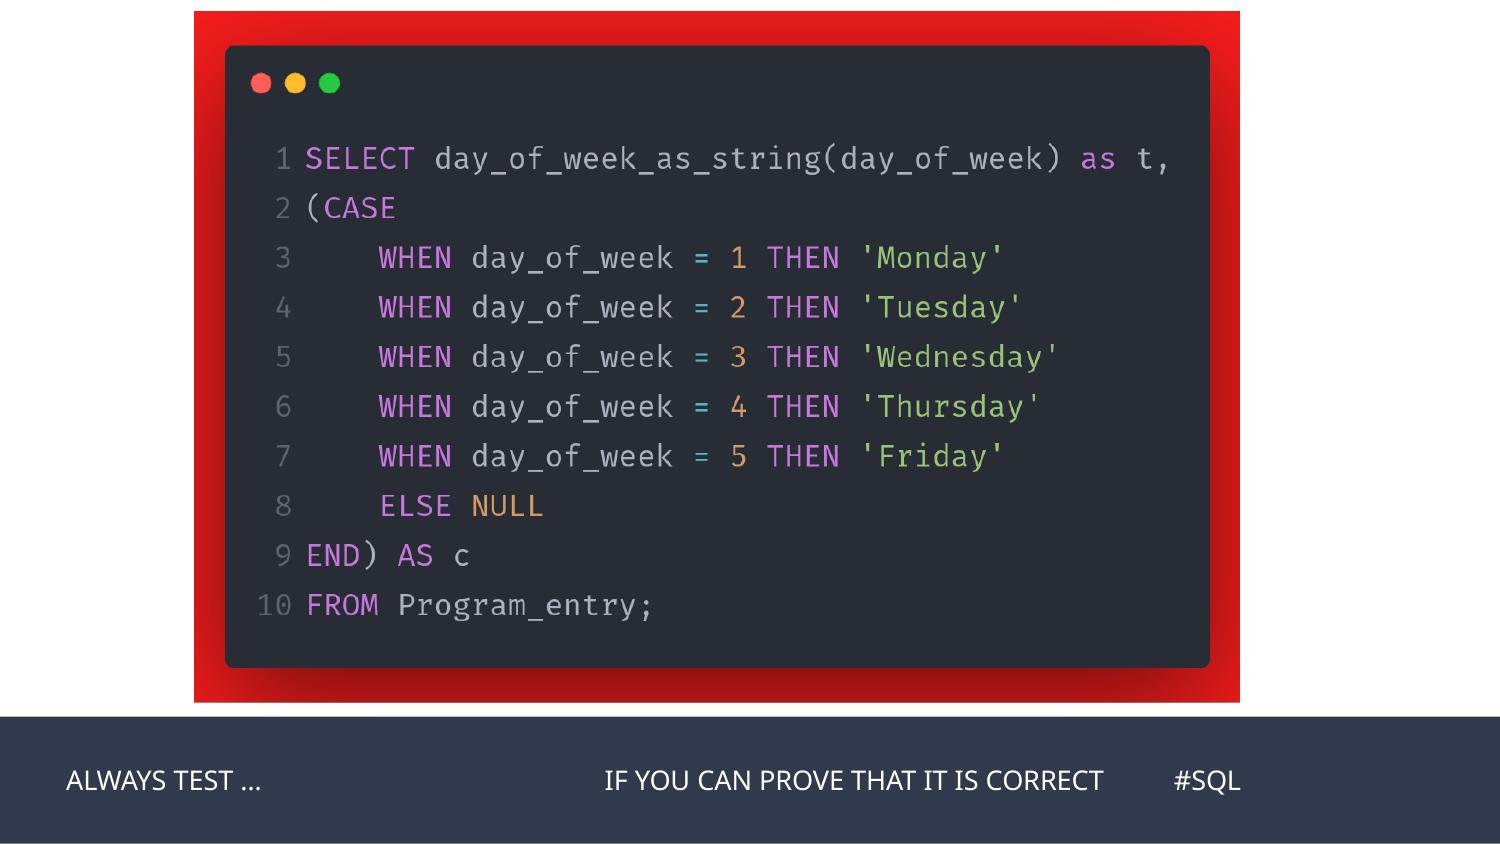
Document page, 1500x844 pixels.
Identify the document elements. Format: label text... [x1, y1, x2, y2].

picture [194, 10, 1240, 703]
list ALWAYS TEST … IF YOU CAN PROVE THAT IT IS CORRECT #SQL [51, 741, 1361, 818]
